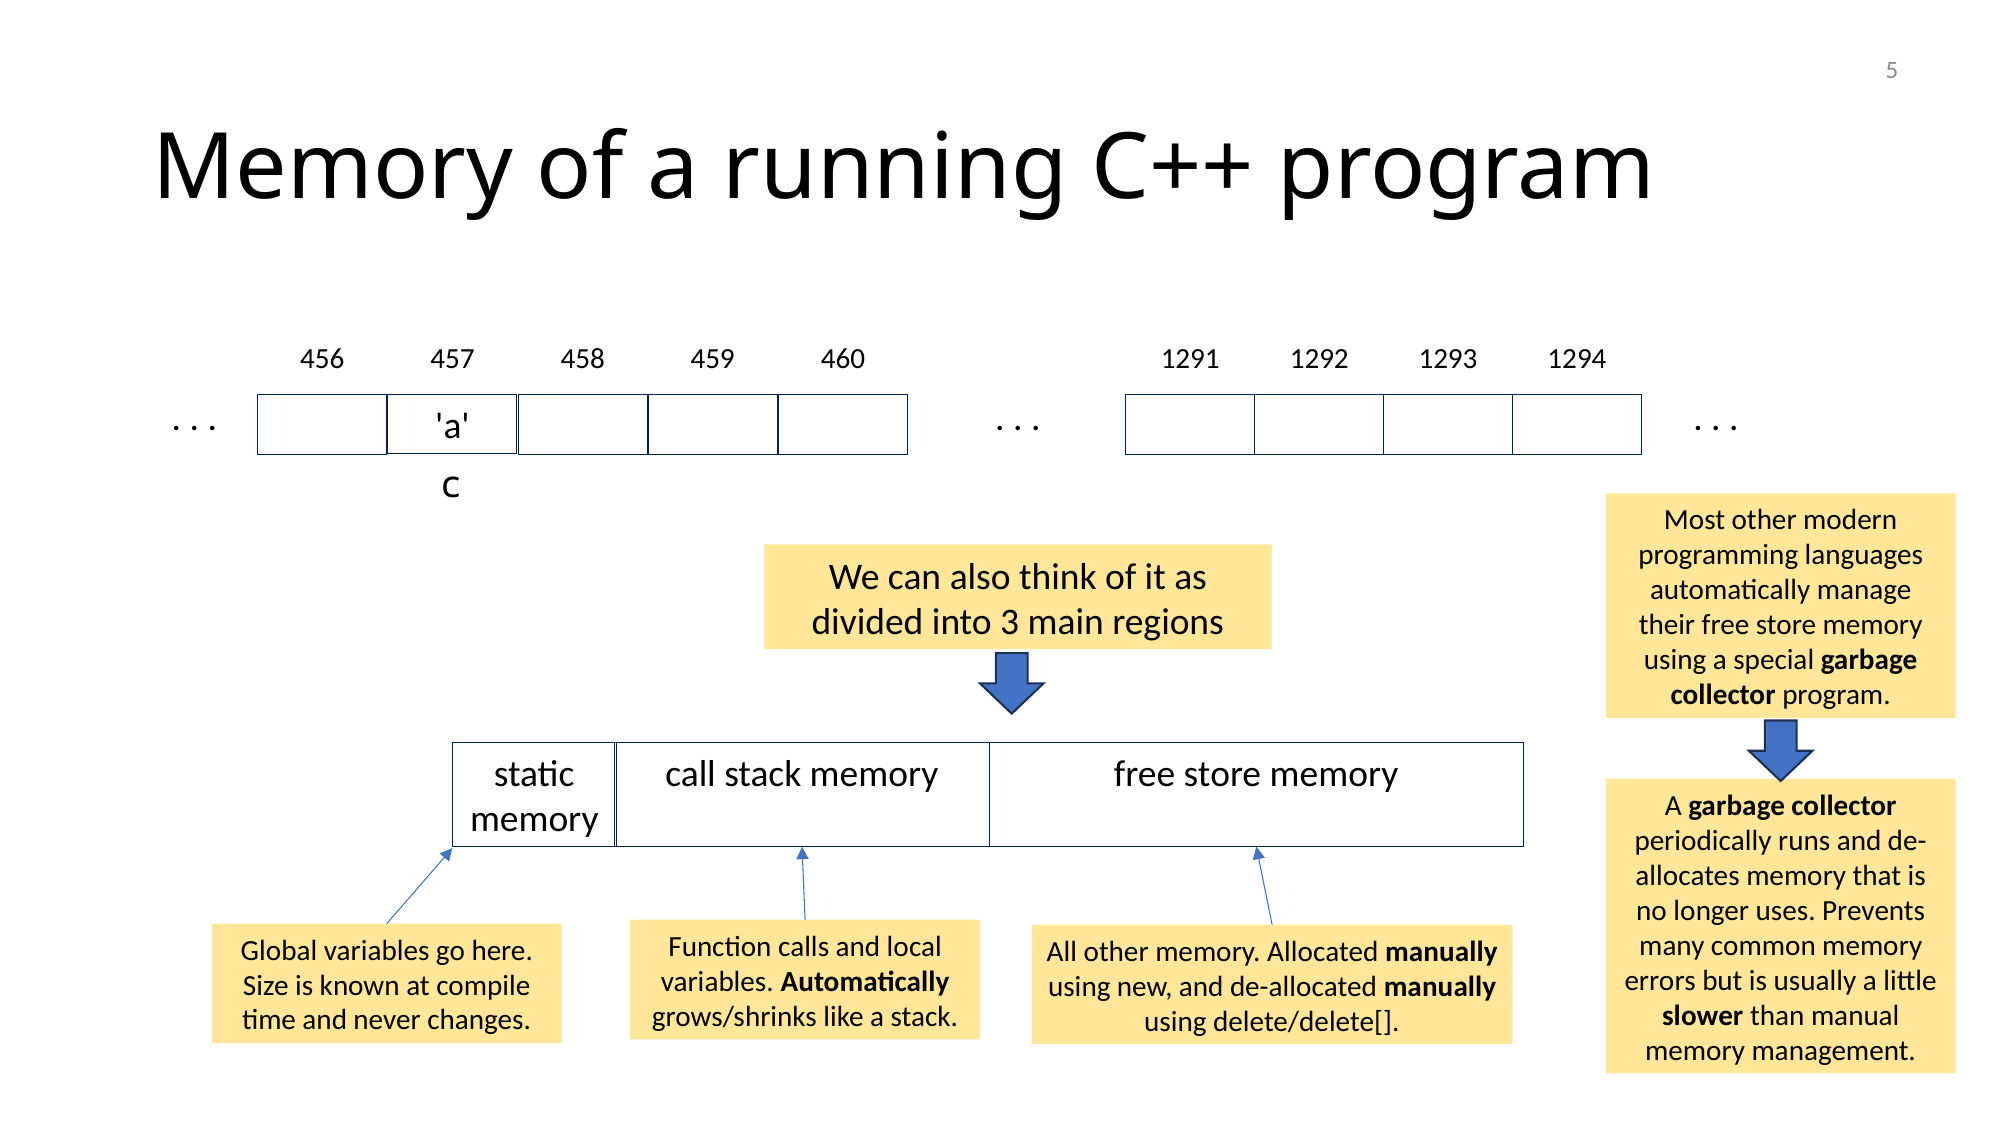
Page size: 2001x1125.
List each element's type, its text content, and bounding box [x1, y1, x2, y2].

text_box [648, 394, 778, 455]
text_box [1256, 847, 1273, 925]
text_box [1125, 394, 1254, 455]
text_box Global variables go here. Size is known at compile time and never changes. [211, 923, 562, 1044]
text_box 1292 [1254, 332, 1383, 383]
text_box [801, 847, 806, 920]
text_box 456 [257, 332, 387, 383]
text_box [386, 847, 453, 924]
text_box A garbage collector periodically runs and de-allocates memory that is no longer uses. Prevents many common memory errors but is usually a little slower than manual memory management. [1605, 778, 1956, 1074]
text_box 459 [648, 332, 778, 383]
text_box 457 [387, 332, 517, 383]
text_box [1254, 394, 1383, 455]
text_box 'a' [387, 394, 517, 454]
text_box 1294 [1512, 332, 1642, 383]
text_box [977, 652, 1047, 716]
text_box . . . [1678, 385, 1754, 446]
text_box . . . [156, 385, 233, 446]
text_box Most other modern programming languages automatically manage their free store memory using a special garbage collector program. [1605, 493, 1956, 718]
text_box Function calls and local variables. Automatically grows/shrinks like a stack. [630, 919, 980, 1040]
text_box [1512, 394, 1642, 455]
text_box All other memory. Allocated manually using new, and de-allocated manually using delete/delete[]. [1031, 924, 1513, 1045]
text_box [1746, 719, 1816, 783]
text_box [518, 394, 648, 455]
title Memory of a running C++ program [137, 59, 1863, 278]
text_box [778, 394, 908, 455]
text_box [257, 394, 387, 455]
text_box c [409, 452, 493, 513]
text_box 1291 [1125, 332, 1254, 383]
text_box [1383, 394, 1512, 455]
text_box . . . [980, 385, 1056, 446]
text_box 460 [778, 332, 908, 383]
text_box We can also think of it as divided into 3 main regions [764, 544, 1272, 650]
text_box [452, 742, 1524, 849]
slide_number 5 [1463, 38, 1914, 99]
text_box 458 [518, 332, 648, 383]
text_box 1293 [1383, 332, 1512, 383]
